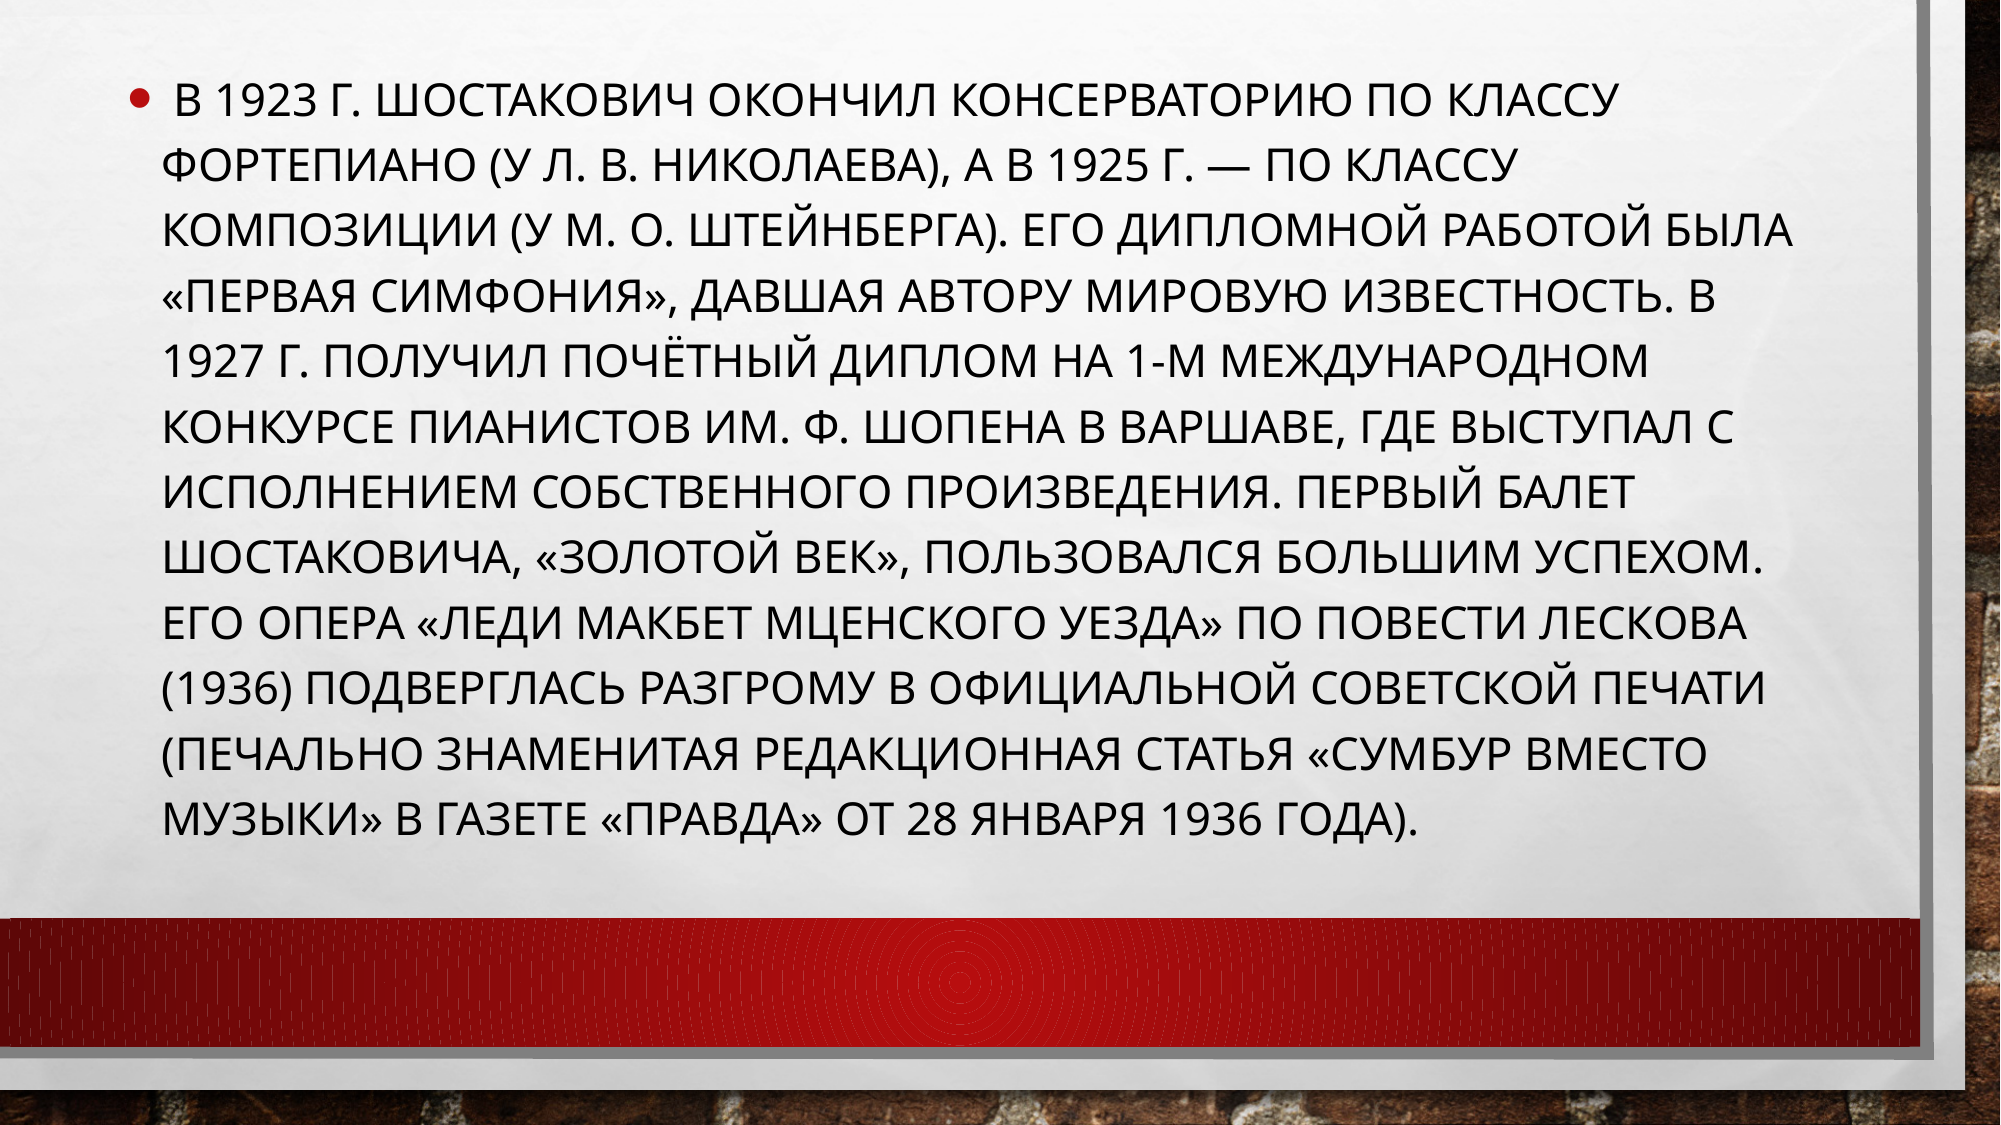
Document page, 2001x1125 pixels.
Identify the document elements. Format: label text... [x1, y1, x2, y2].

picture [0, 0, 2000, 1125]
list В 1923 г. Шостакович окончил консерваторию по классу фортепиано (у Л. В. Николаева), а в 1925 г. — по классу композиции (у М. О. Штейнберга). Его дипломной работой была «Первая симфония», давшая автору мировую известность. В 1927 г. получил почётный диплом на 1-м Международном конкурсе пианистов им. Ф. Шопена в Варшаве, где выступал с исполнением собственного произведения. Первый балет Шостаковича, «Золотой век», пользовался большим успехом. Его опера «Леди Макбет Мценского уезда» по повести Лескова (1936) подверглась разгрому в официальной советской печати (печально знаменитая редакционная статья «Сумбур вместо музыки» в газете «Правда» от 28 января 1936 года). [112, 22, 1818, 882]
